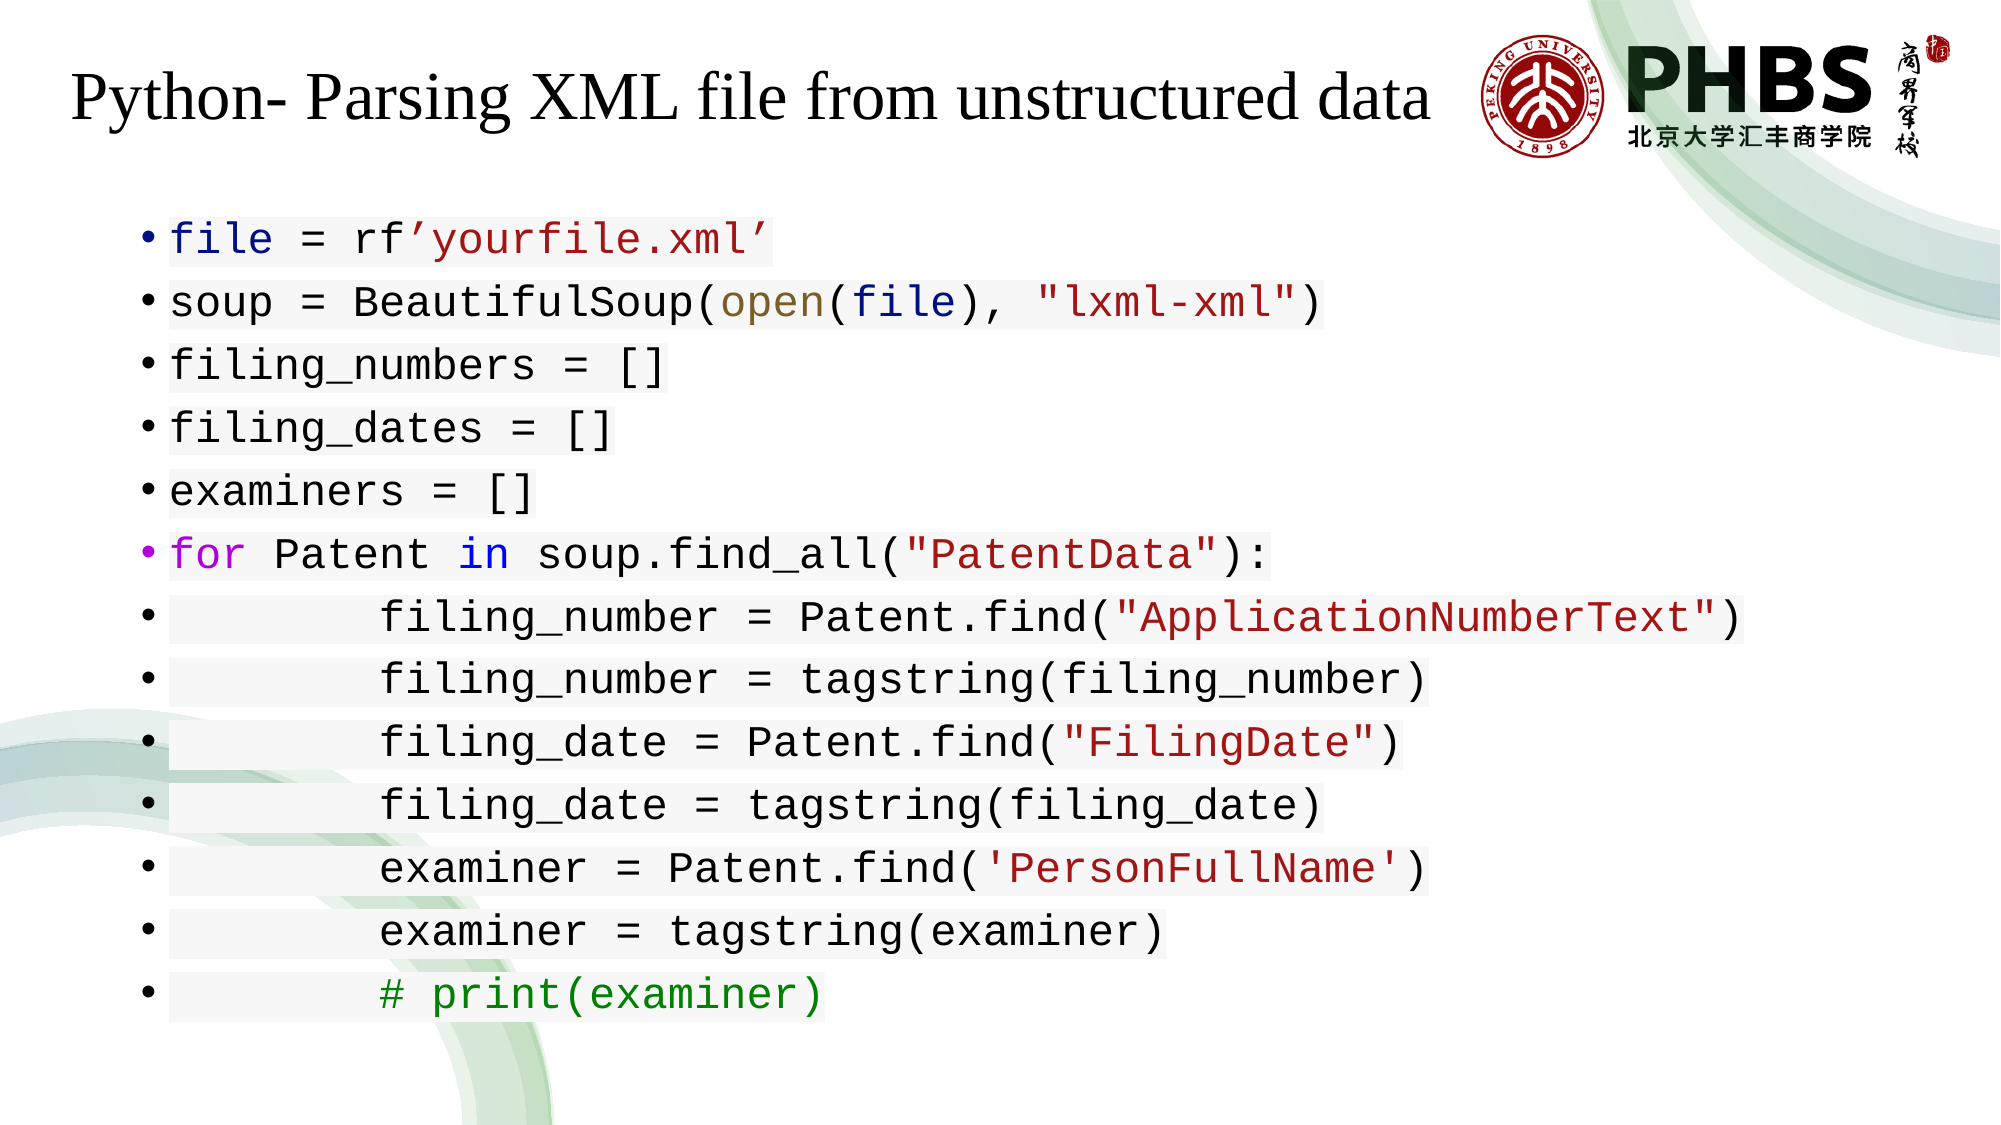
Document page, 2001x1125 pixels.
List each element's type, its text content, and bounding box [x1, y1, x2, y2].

picture [1625, 0, 2000, 185]
list file = rf’yourfile.xml’ soup = BeautifulSoup(open(file), "lxml-xml") filing_numbers = [] filing_dates = [] examiners = [] for Patent in soup.find_all("PatentData"): filing_number = Patent.find("ApplicationNumberText") filing_number = tagstring(filing_number) filing_date = Patent.find("FilingDate") filing_date = tagstring(filing_date) examiner = Patent.find('PersonFullName') examiner = tagstring(examiner) # print(examiner) [125, 208, 1851, 964]
picture [1458, 0, 1606, 52]
title Python- Parsing XML file from unstructured data [55, 52, 1781, 271]
